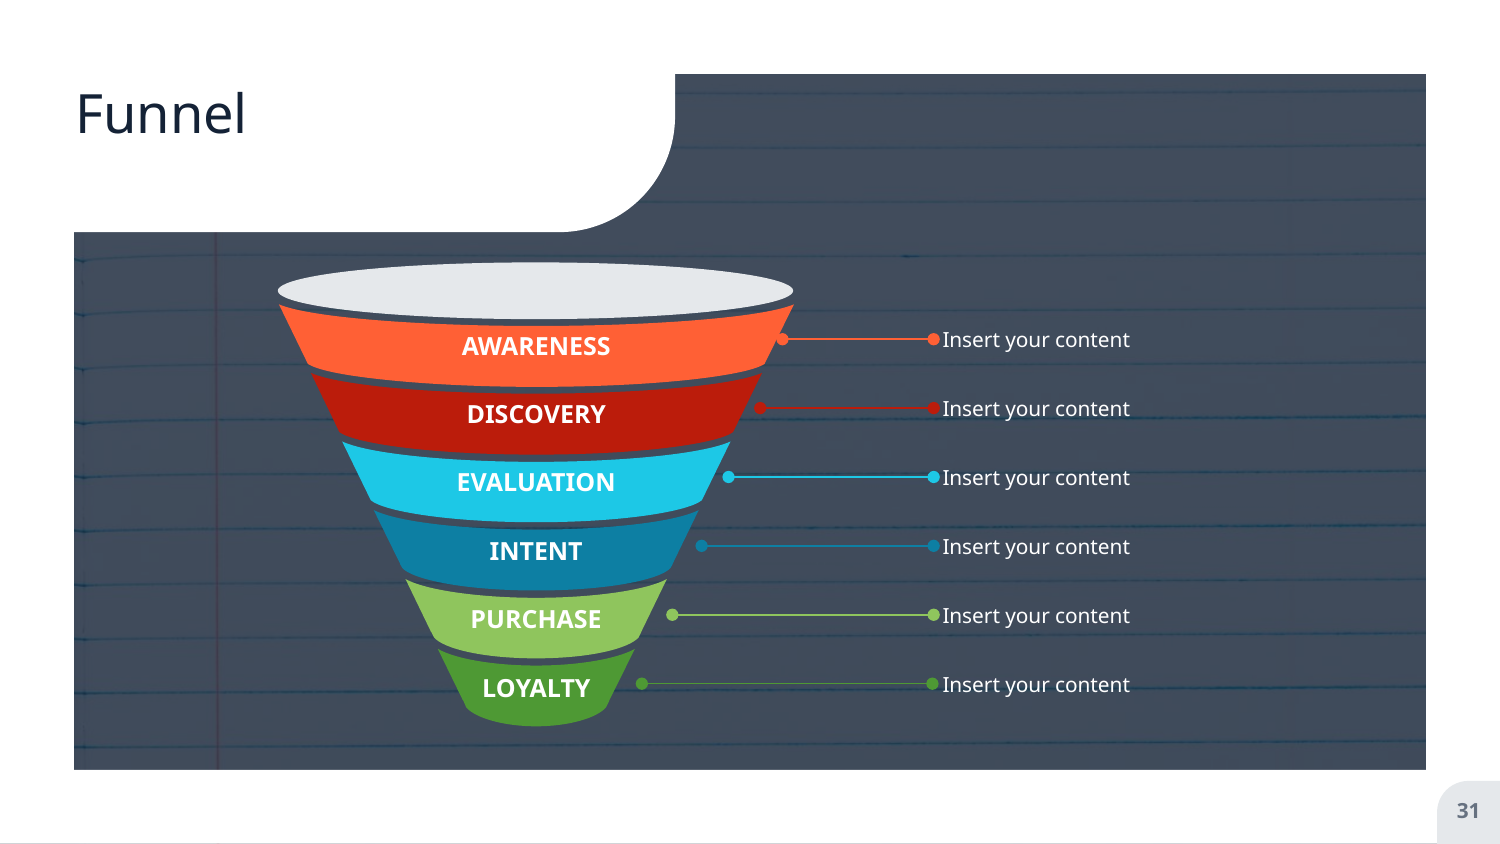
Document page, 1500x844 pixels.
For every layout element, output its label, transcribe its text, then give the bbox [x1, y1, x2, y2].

text_box Insert your content [942, 452, 1342, 502]
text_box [277, 262, 795, 727]
text_box Insert your content [942, 521, 1342, 571]
title Funnel [75, 0, 596, 233]
slide_number 31 [1437, 780, 1500, 844]
text_box Insert your content [942, 590, 1342, 640]
text_box Insert your content [942, 383, 1342, 433]
text_box Insert your content [942, 314, 1342, 364]
text_box Insert your content [942, 659, 1342, 709]
